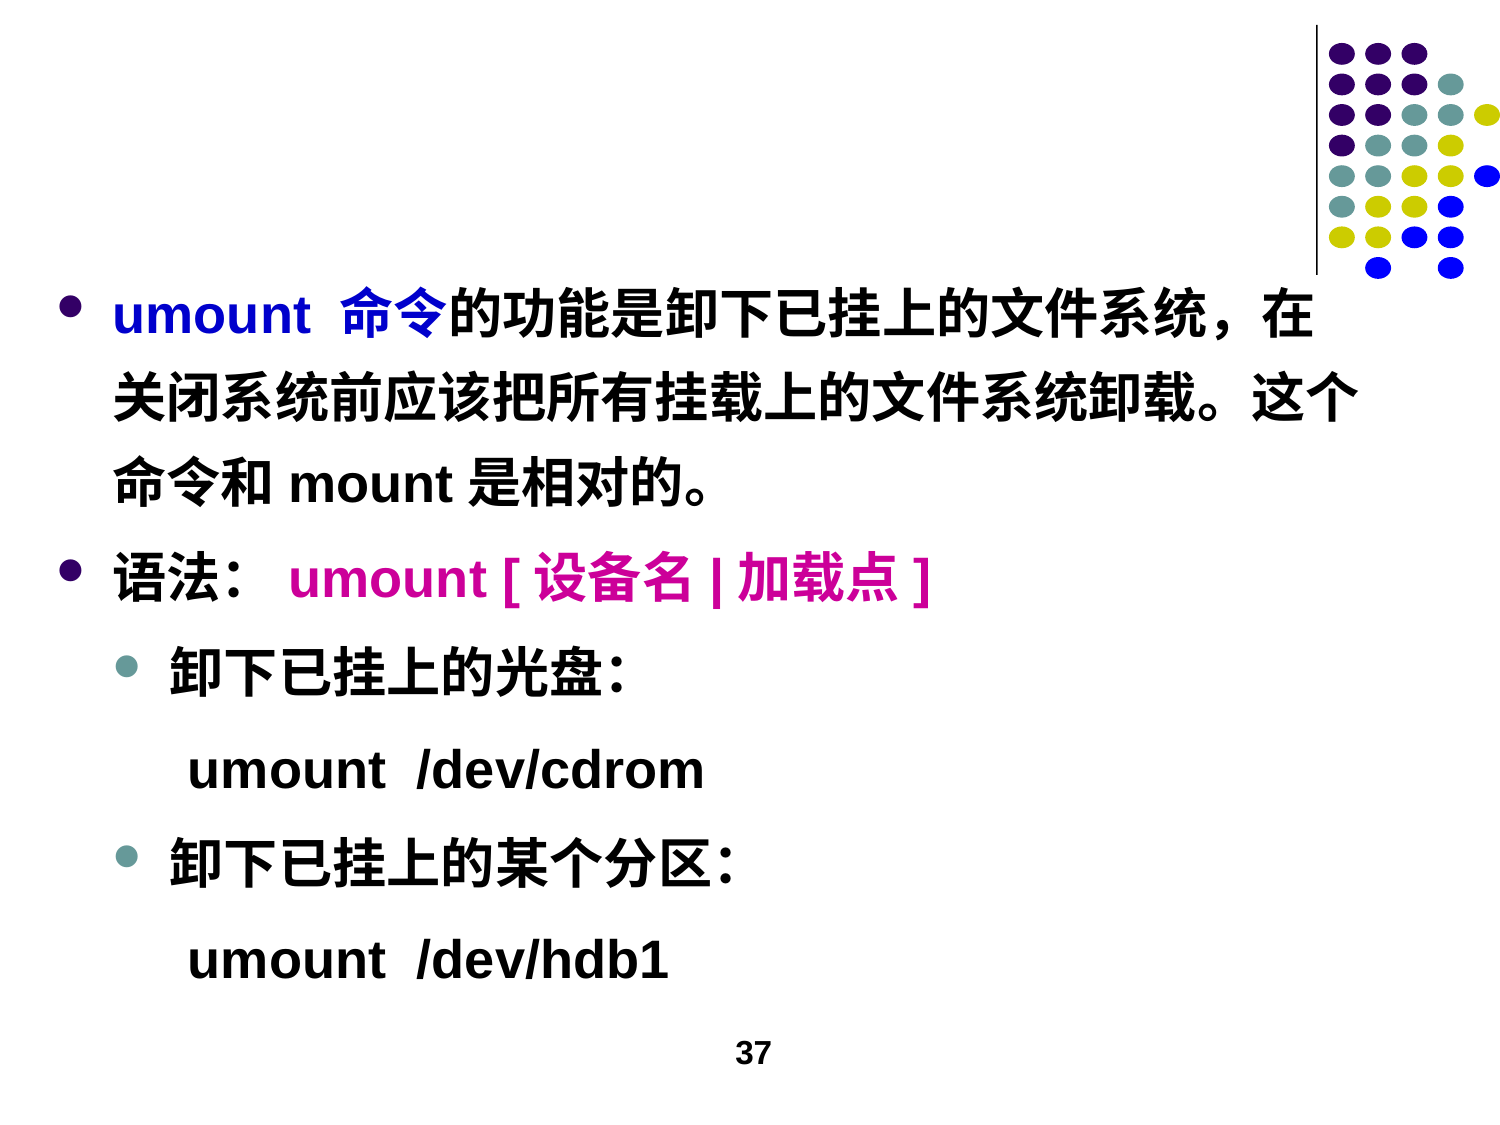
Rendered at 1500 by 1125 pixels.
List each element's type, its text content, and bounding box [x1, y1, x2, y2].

slide_number 37 [578, 1023, 930, 1099]
list umount 命令的功能是卸下已挂上的文件系统，在关闭系统前应该把所有挂载上的文件系统卸载。这个命令和mount是相对的。 语法：umount [设备名|加载点] 卸下已挂上的光盘： umount /dev/cdrom 卸下已挂上的某个分区： umount /dev/hdb1 [41, 251, 1377, 977]
